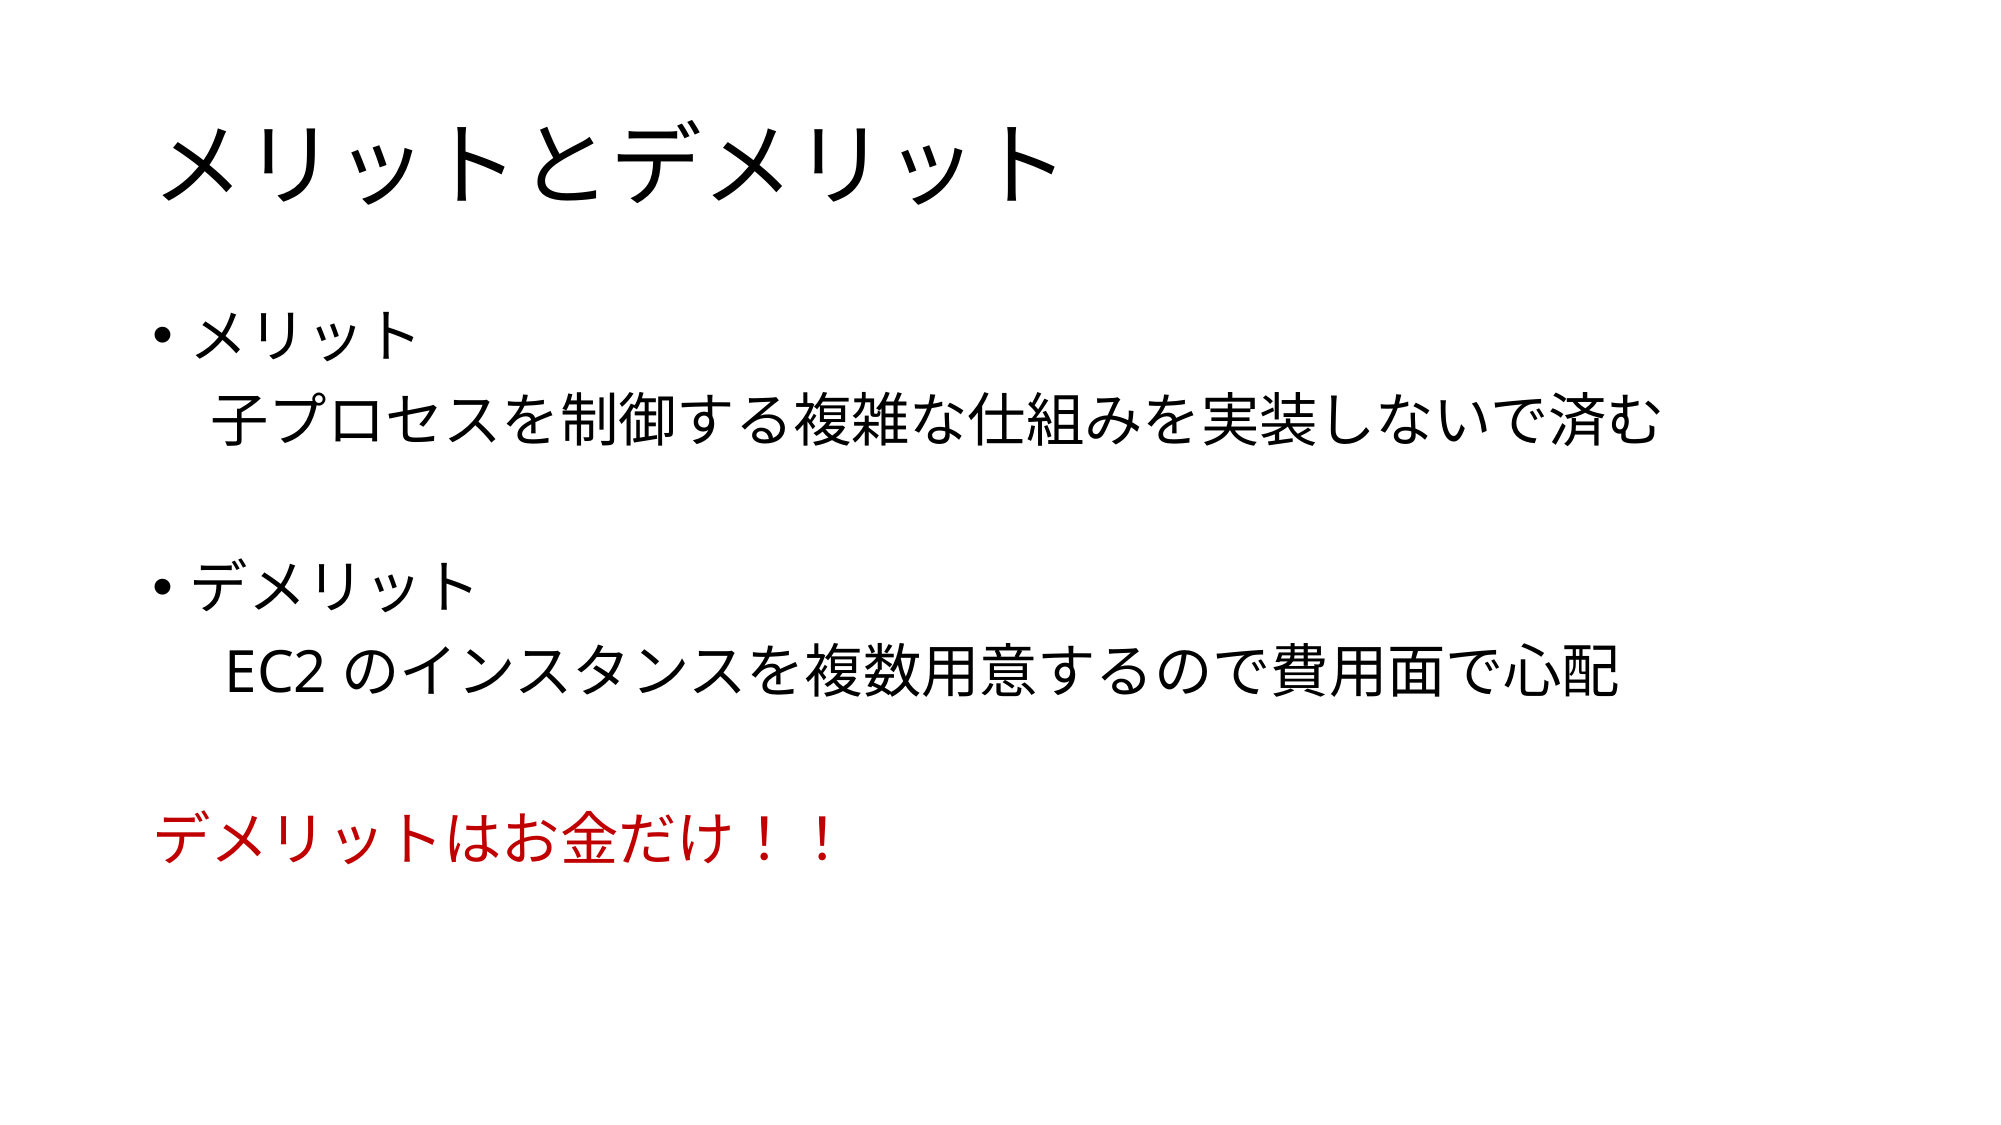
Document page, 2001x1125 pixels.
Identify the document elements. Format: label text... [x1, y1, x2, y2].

title メリットとデメリット [137, 59, 1863, 278]
list メリット 子プロセスを制御する複雑な仕組みを実装しないで済む デメリット EC2のインスタンスを複数用意するので費用面で心配 デメリットはお金だけ！！ [137, 299, 1863, 1014]
